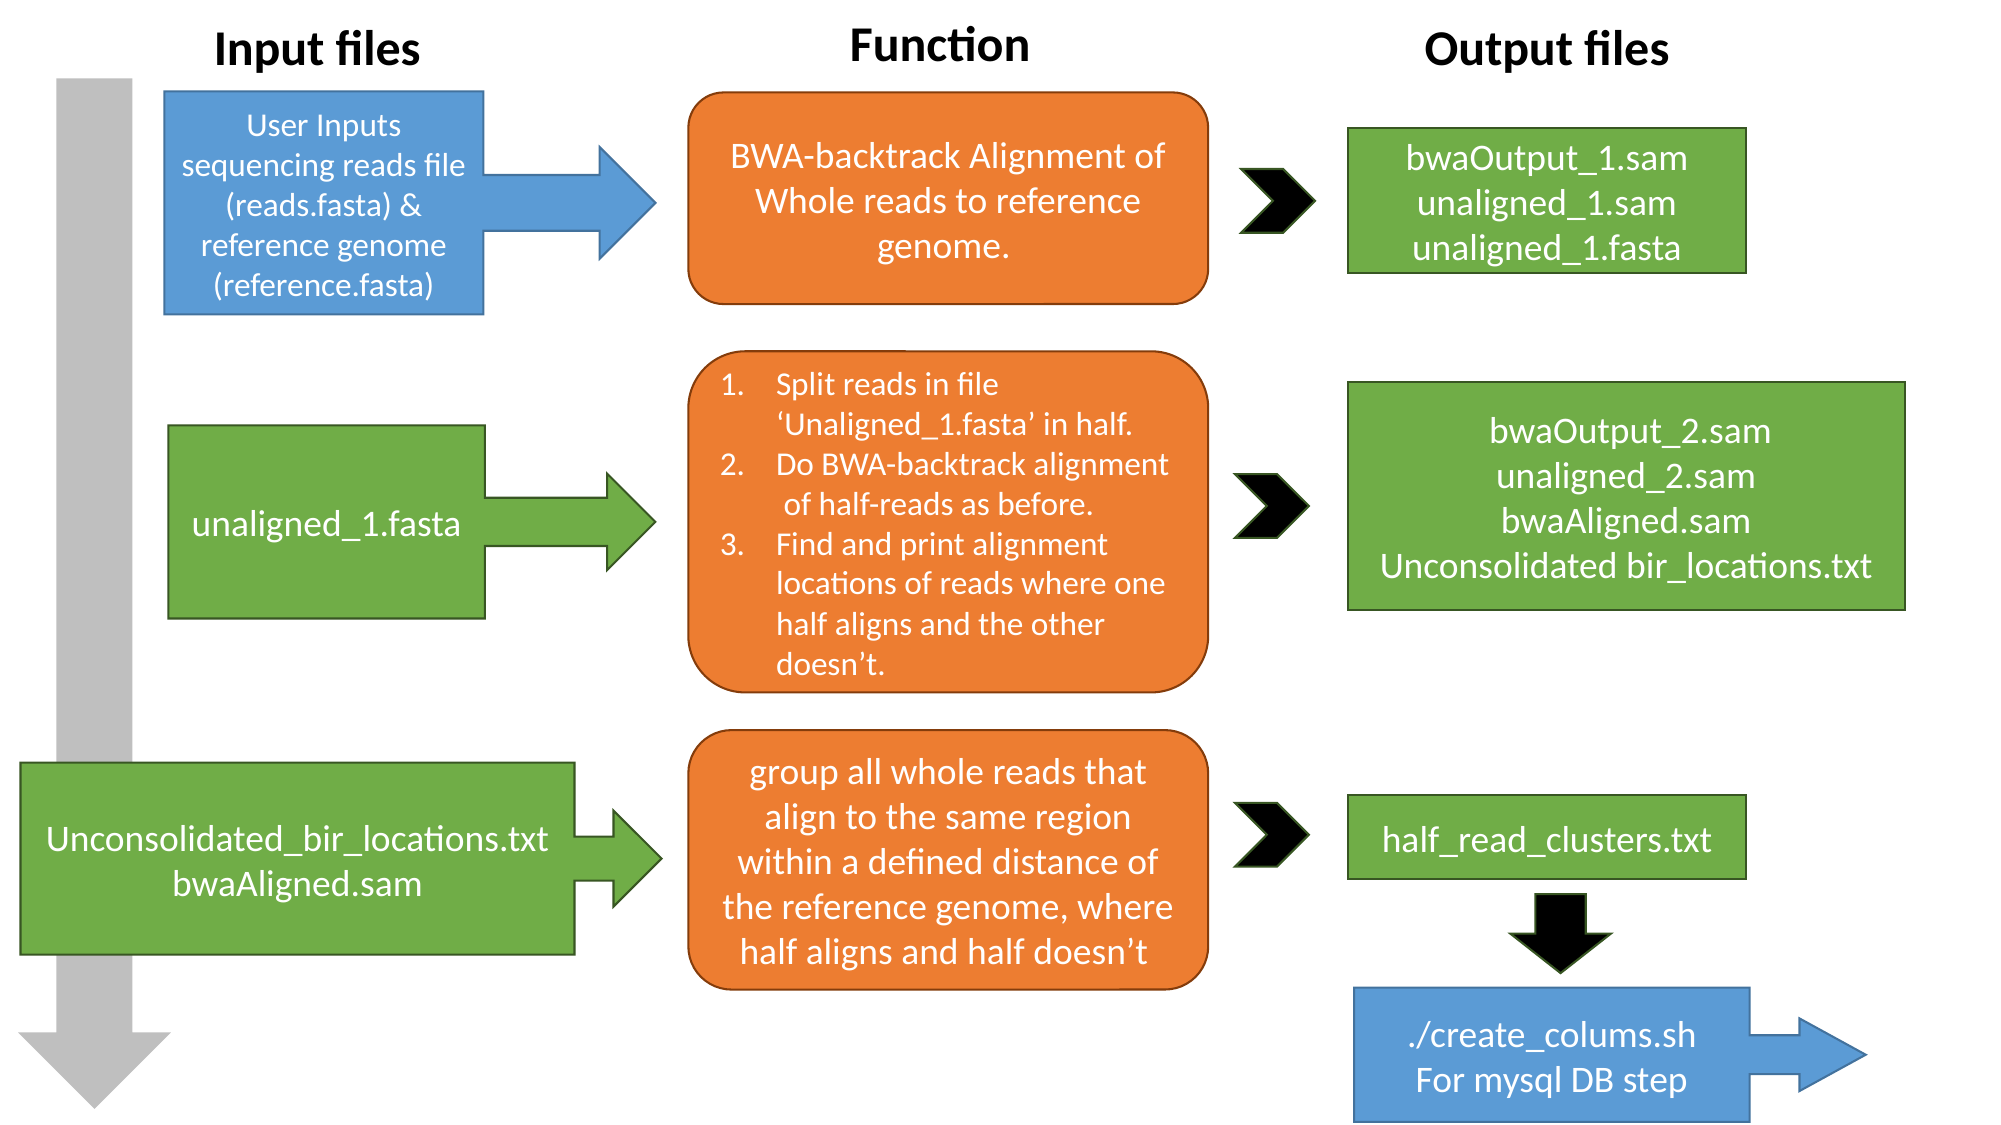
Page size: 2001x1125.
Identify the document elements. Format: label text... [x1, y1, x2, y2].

text_box Output files [1409, 8, 1685, 83]
text_box [1232, 473, 1311, 539]
text_box Function [835, 3, 1046, 79]
text_box bwaOutput_1.sam unaligned_1.sam unaligned_1.fasta [1347, 127, 1747, 274]
text_box [18, 956, 171, 1109]
text_box User Inputs sequencing reads file (reads.fasta) & reference genome (reference.fasta) [163, 90, 657, 316]
text_box bwaOutput_2.sam unaligned_2.sam bwaAligned.sam Unconsolidated bir_locations.txt [1347, 381, 1906, 611]
text_box group all whole reads that align to the same region within a defined distance of the reference genome, where half aligns and half doesn’t [687, 729, 1210, 991]
text_box Input files [198, 8, 436, 83]
text_box [1232, 801, 1311, 868]
text_box Unconsolidated_bir_locations.txt bwaAligned.sam [19, 761, 664, 956]
text_box ./create_colums.sh For mysql DB step [1353, 986, 1868, 1123]
text_box [1238, 167, 1317, 234]
text_box Split reads in file ‘Unaligned_1.fasta’ in half. Do BWA-backtrack alignment of half-reads as before. Find and print alignment locations of reads where one half aligns and the other doesn’t. [687, 350, 1210, 694]
text_box [1507, 893, 1614, 975]
text_box unaligned_1.fasta [167, 424, 657, 620]
text_box BWA-backtrack Alignment of Whole reads to reference genome. [687, 91, 1210, 306]
text_box half_read_clusters.txt [1347, 794, 1747, 880]
text_box [56, 78, 133, 761]
